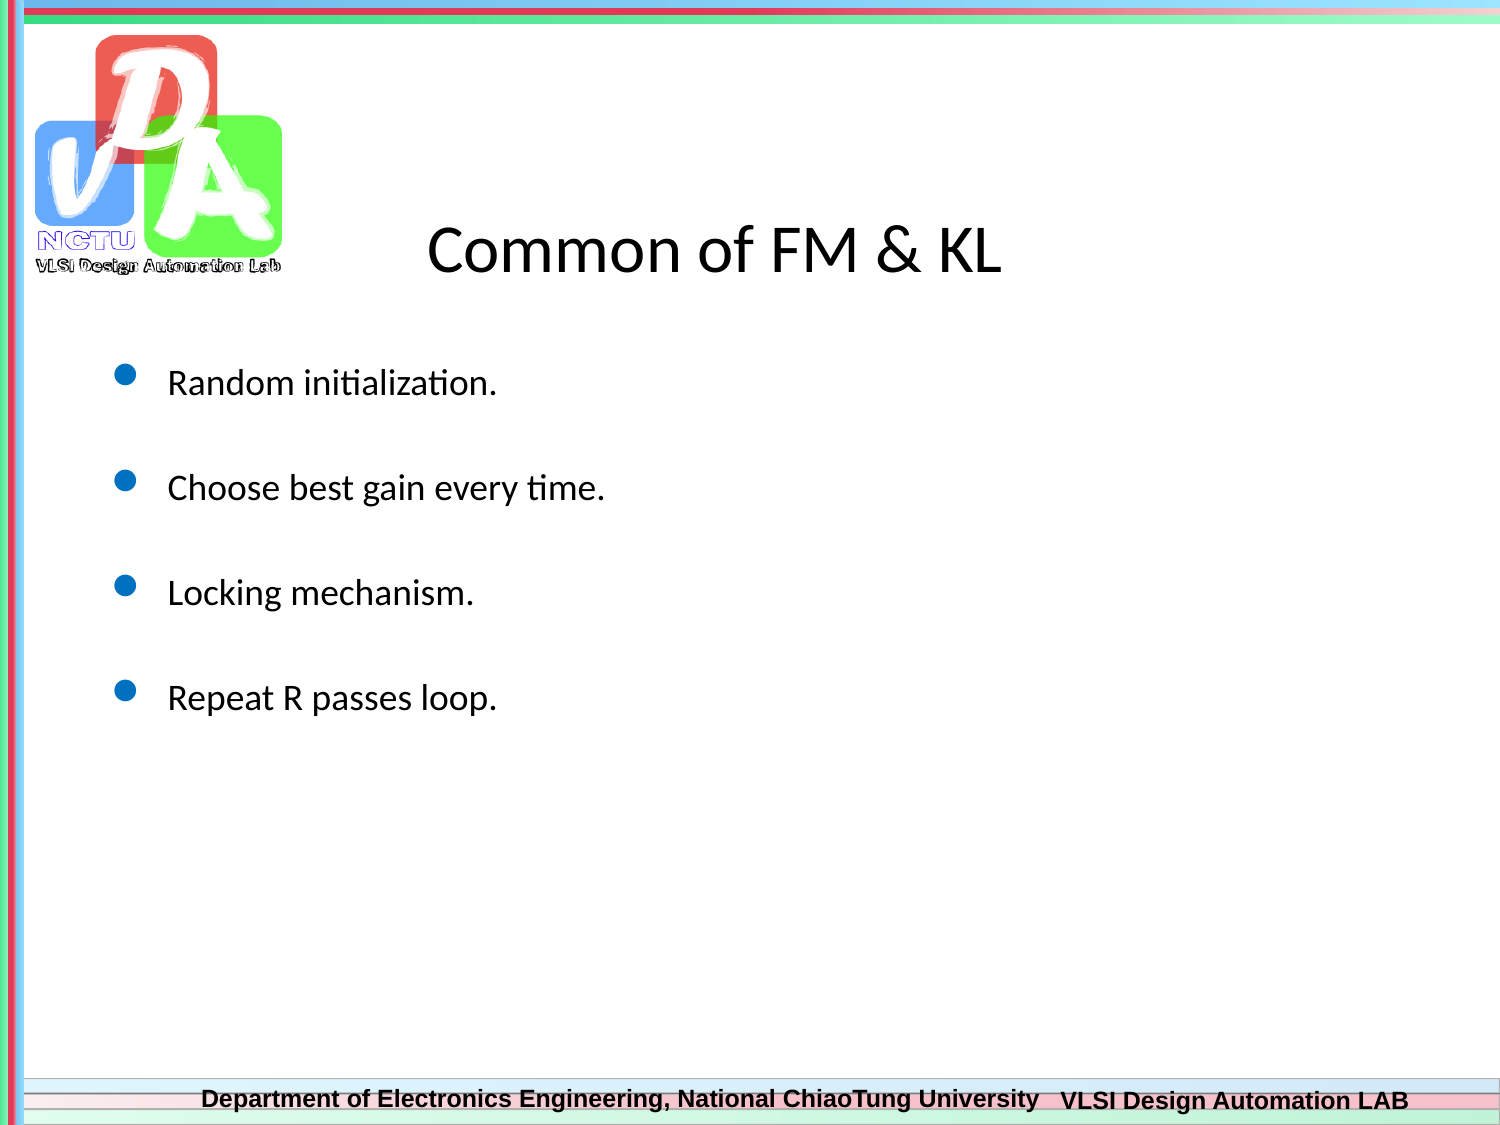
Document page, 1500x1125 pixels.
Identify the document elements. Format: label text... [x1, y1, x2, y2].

picture [35, 35, 282, 275]
text_box Common of FM & KL [416, 174, 1257, 315]
text_box Random initialization. Choose best gain every time. Locking mechanism. Repeat R passes loop. [100, 352, 1152, 909]
